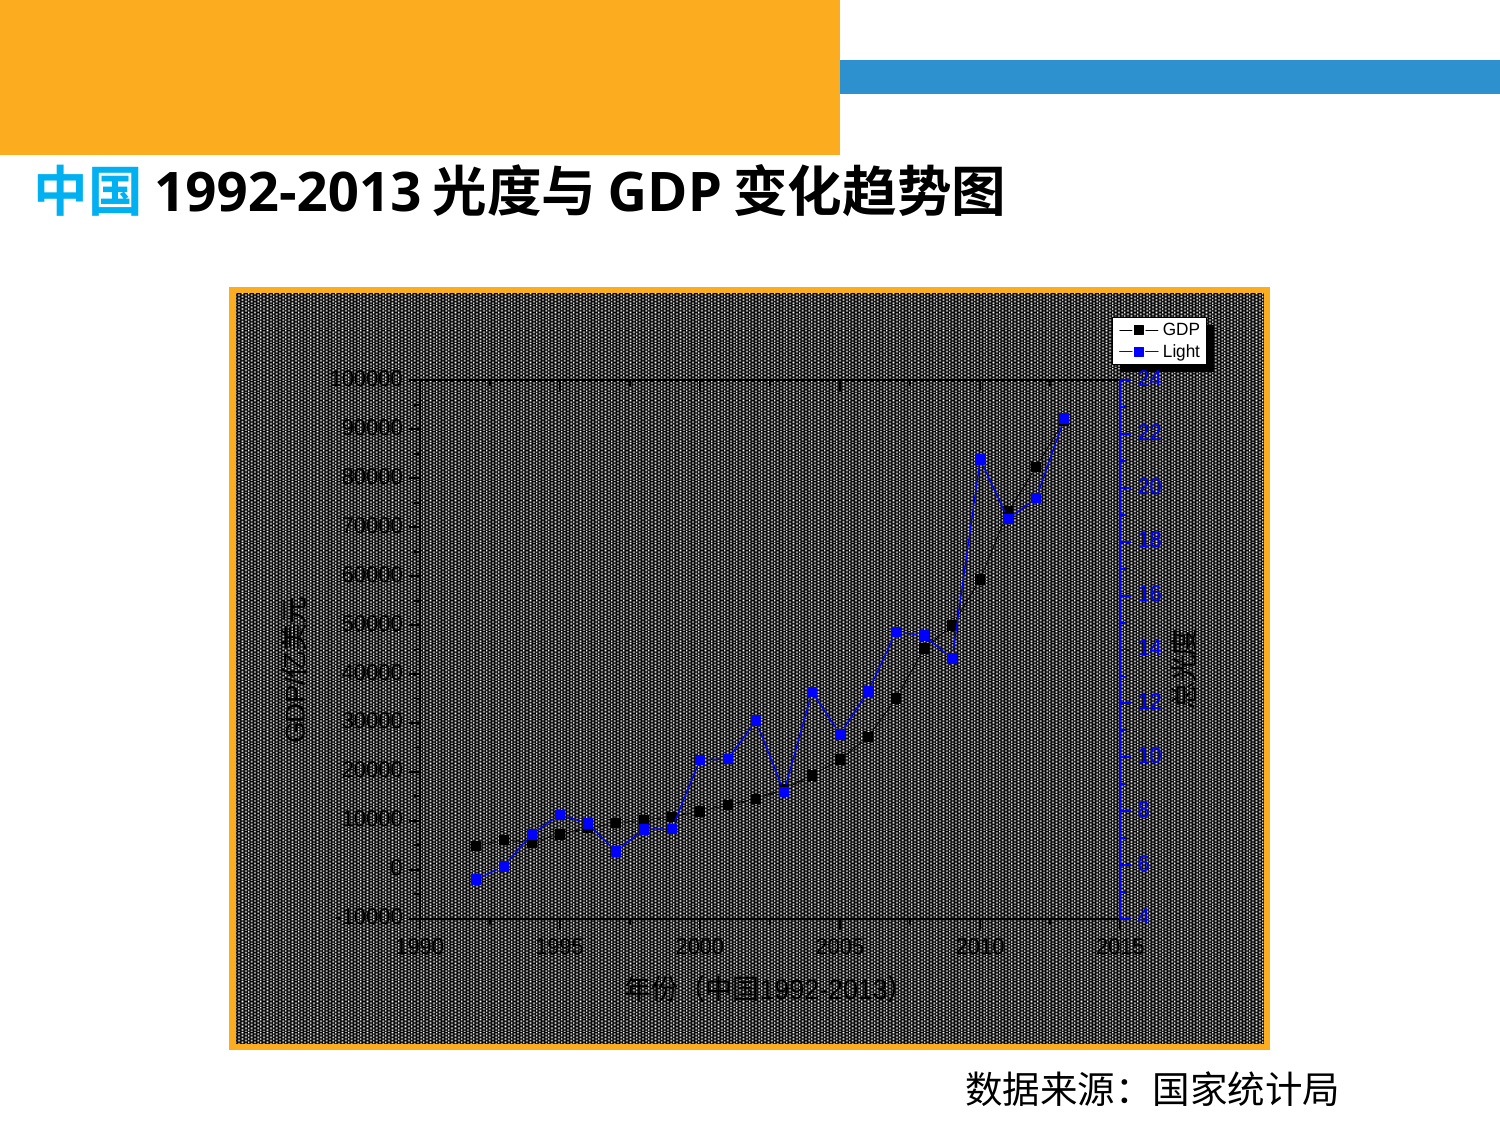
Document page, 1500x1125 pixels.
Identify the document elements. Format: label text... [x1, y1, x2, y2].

picture [0, 0, 1500, 1125]
text_box 数据来源：国家统计局 [950, 1058, 1453, 1119]
title 中国1992-2013光度与GDP变化趋势图 [18, 156, 1235, 232]
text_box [235, 293, 1265, 1045]
